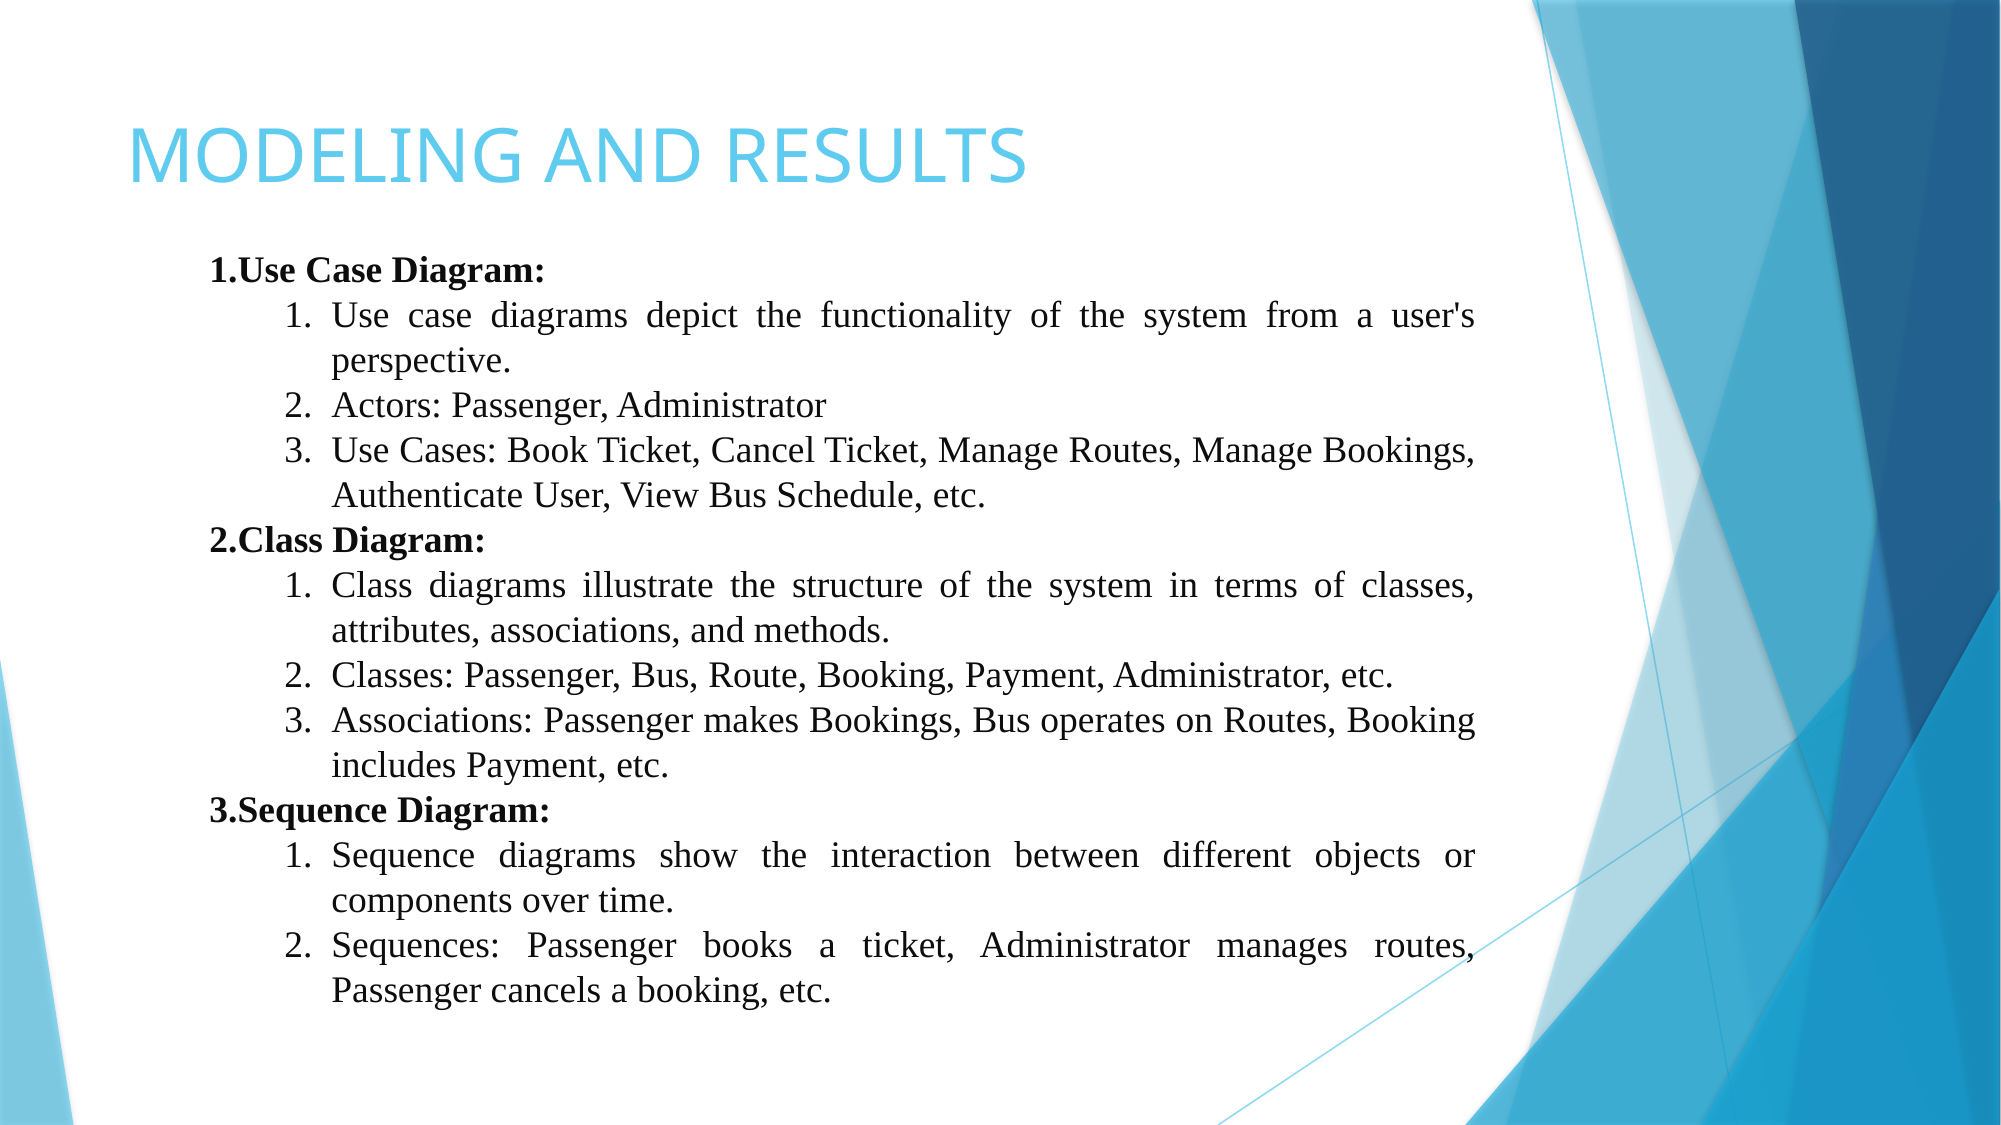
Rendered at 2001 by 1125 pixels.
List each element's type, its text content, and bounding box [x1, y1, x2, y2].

text_box Use Case Diagram: Use case diagrams depict the functionality of the system from a user's perspective. Actors: Passenger, Administrator Use Cases: Book Ticket, Cancel Ticket, Manage Routes, Manage Bookings, Authenticate User, View Bus Schedule, etc. Class Diagram: Class diagrams illustrate the structure of the system in terms of classes, attributes, associations, and methods. Classes: Passenger, Bus, Route, Booking, Payment, Administrator, etc. Associations: Passenger makes Bookings, Bus operates on Routes, Booking includes Payment, etc. Sequence Diagram: Sequence diagrams show the interaction between different objects or components over time. Sequences: Passenger books a ticket, Administrator manages routes, Passenger cancels a booking, etc. [194, 317, 1492, 1018]
title MODELING AND RESULTS [111, 99, 1522, 317]
